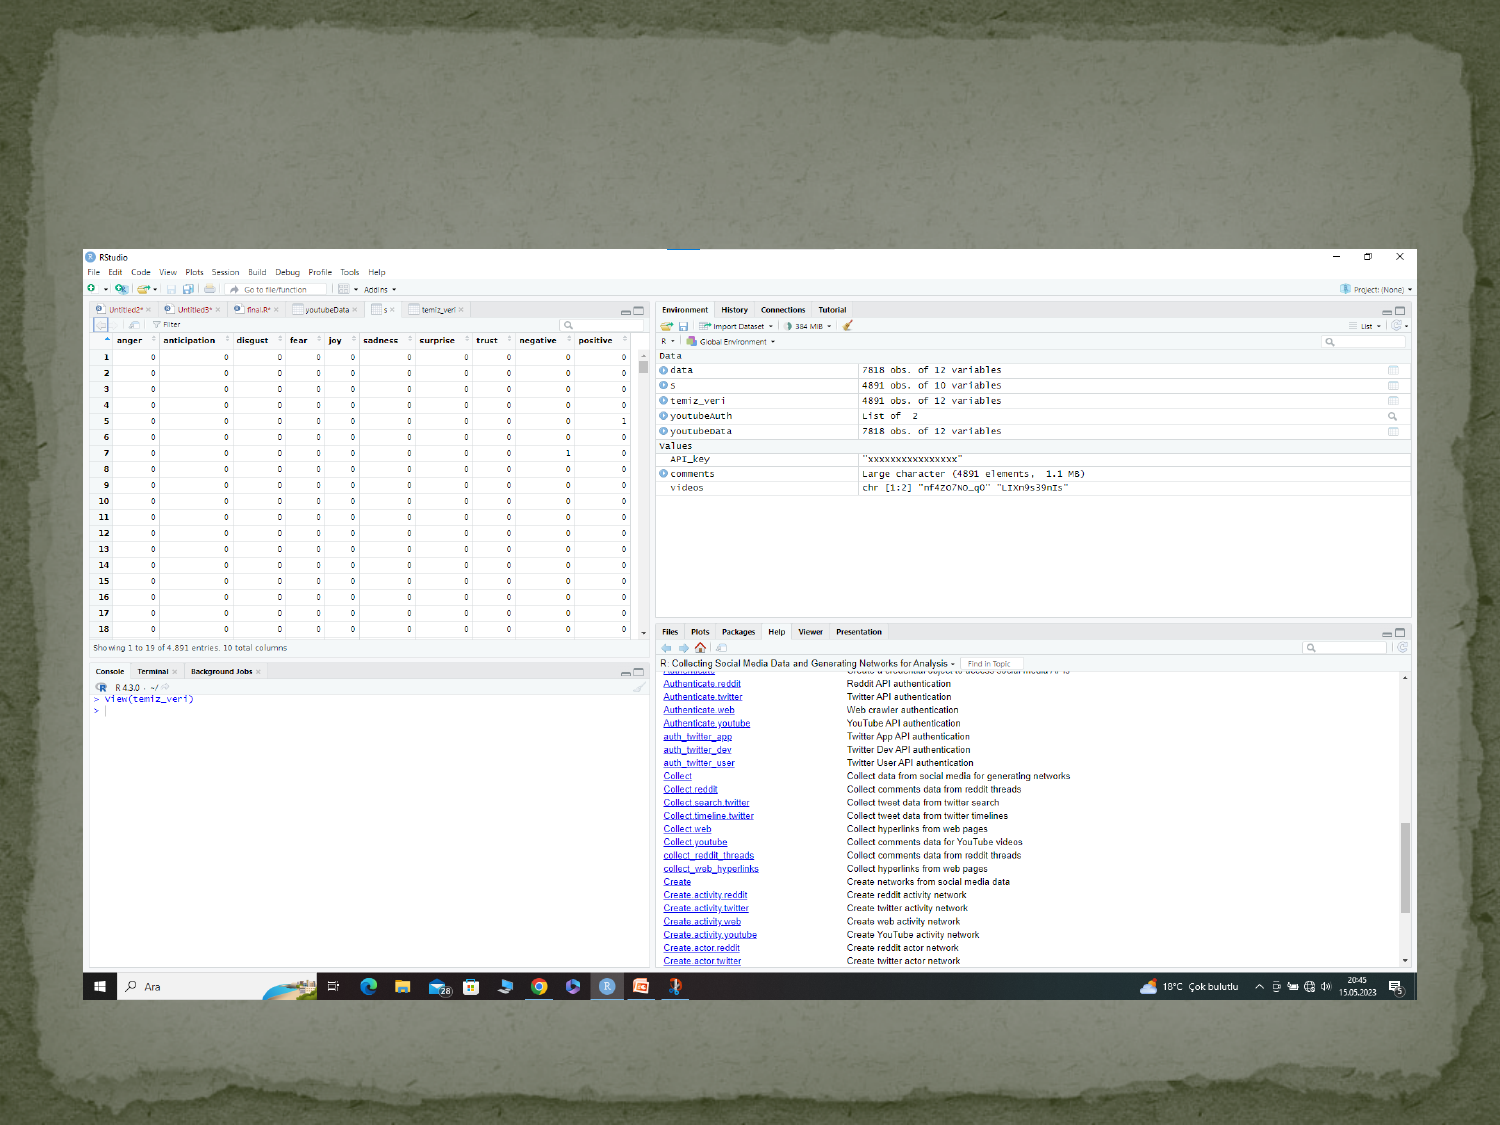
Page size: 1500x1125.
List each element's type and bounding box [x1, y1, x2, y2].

list [86, 252, 1415, 998]
